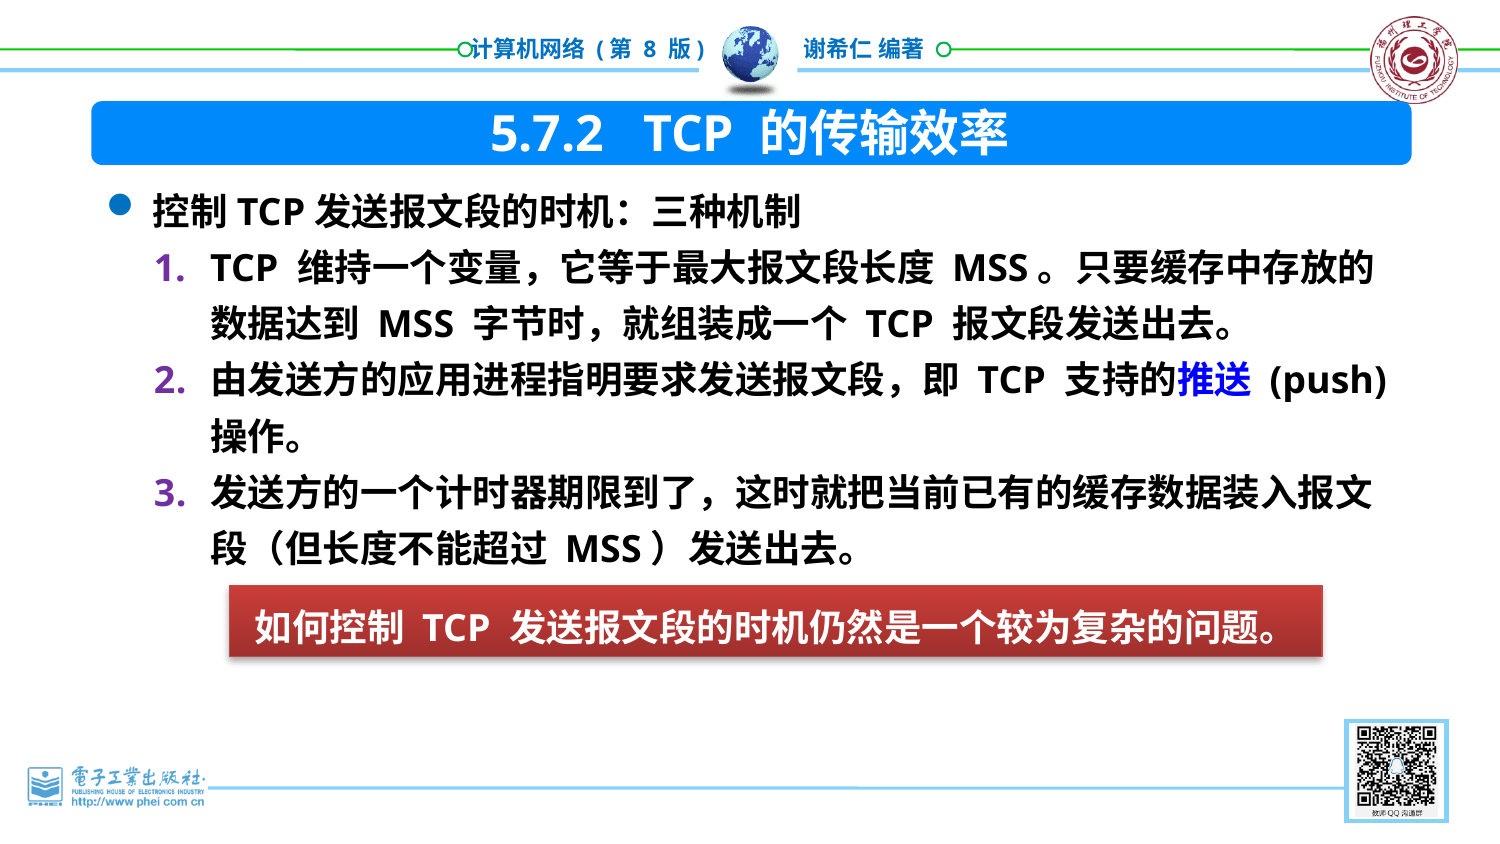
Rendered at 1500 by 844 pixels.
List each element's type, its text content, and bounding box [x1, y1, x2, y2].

picture [1370, 16, 1458, 104]
picture [720, 24, 780, 94]
picture [23, 764, 208, 809]
text_box [91, 101, 475, 165]
text_box [1025, 101, 1412, 165]
text_box 控制TCP发送报文段的时机：三种机制 TCP 维持一个变量，它等于最大报文段长度 MSS。只要缓存中存放的数据达到 MSS 字节时，就组装成一个 TCP 报文段发送出去。 由发送方的应用进程指明要求发送报文段，即 TCP 支持的推送 (push) 操作。 发送方的一个计时器期限到了，这时就把当前已有的缓存数据装入报文段（但长度不能超过 MSS）发送出去。 [91, 168, 1412, 578]
picture [1355, 724, 1438, 817]
text_box 5.7.2 TCP 的传输效率 [475, 94, 1025, 168]
text_box 如何控制 TCP 发送报文段的时机仍然是一个较为复杂的问题。 [229, 585, 1323, 657]
